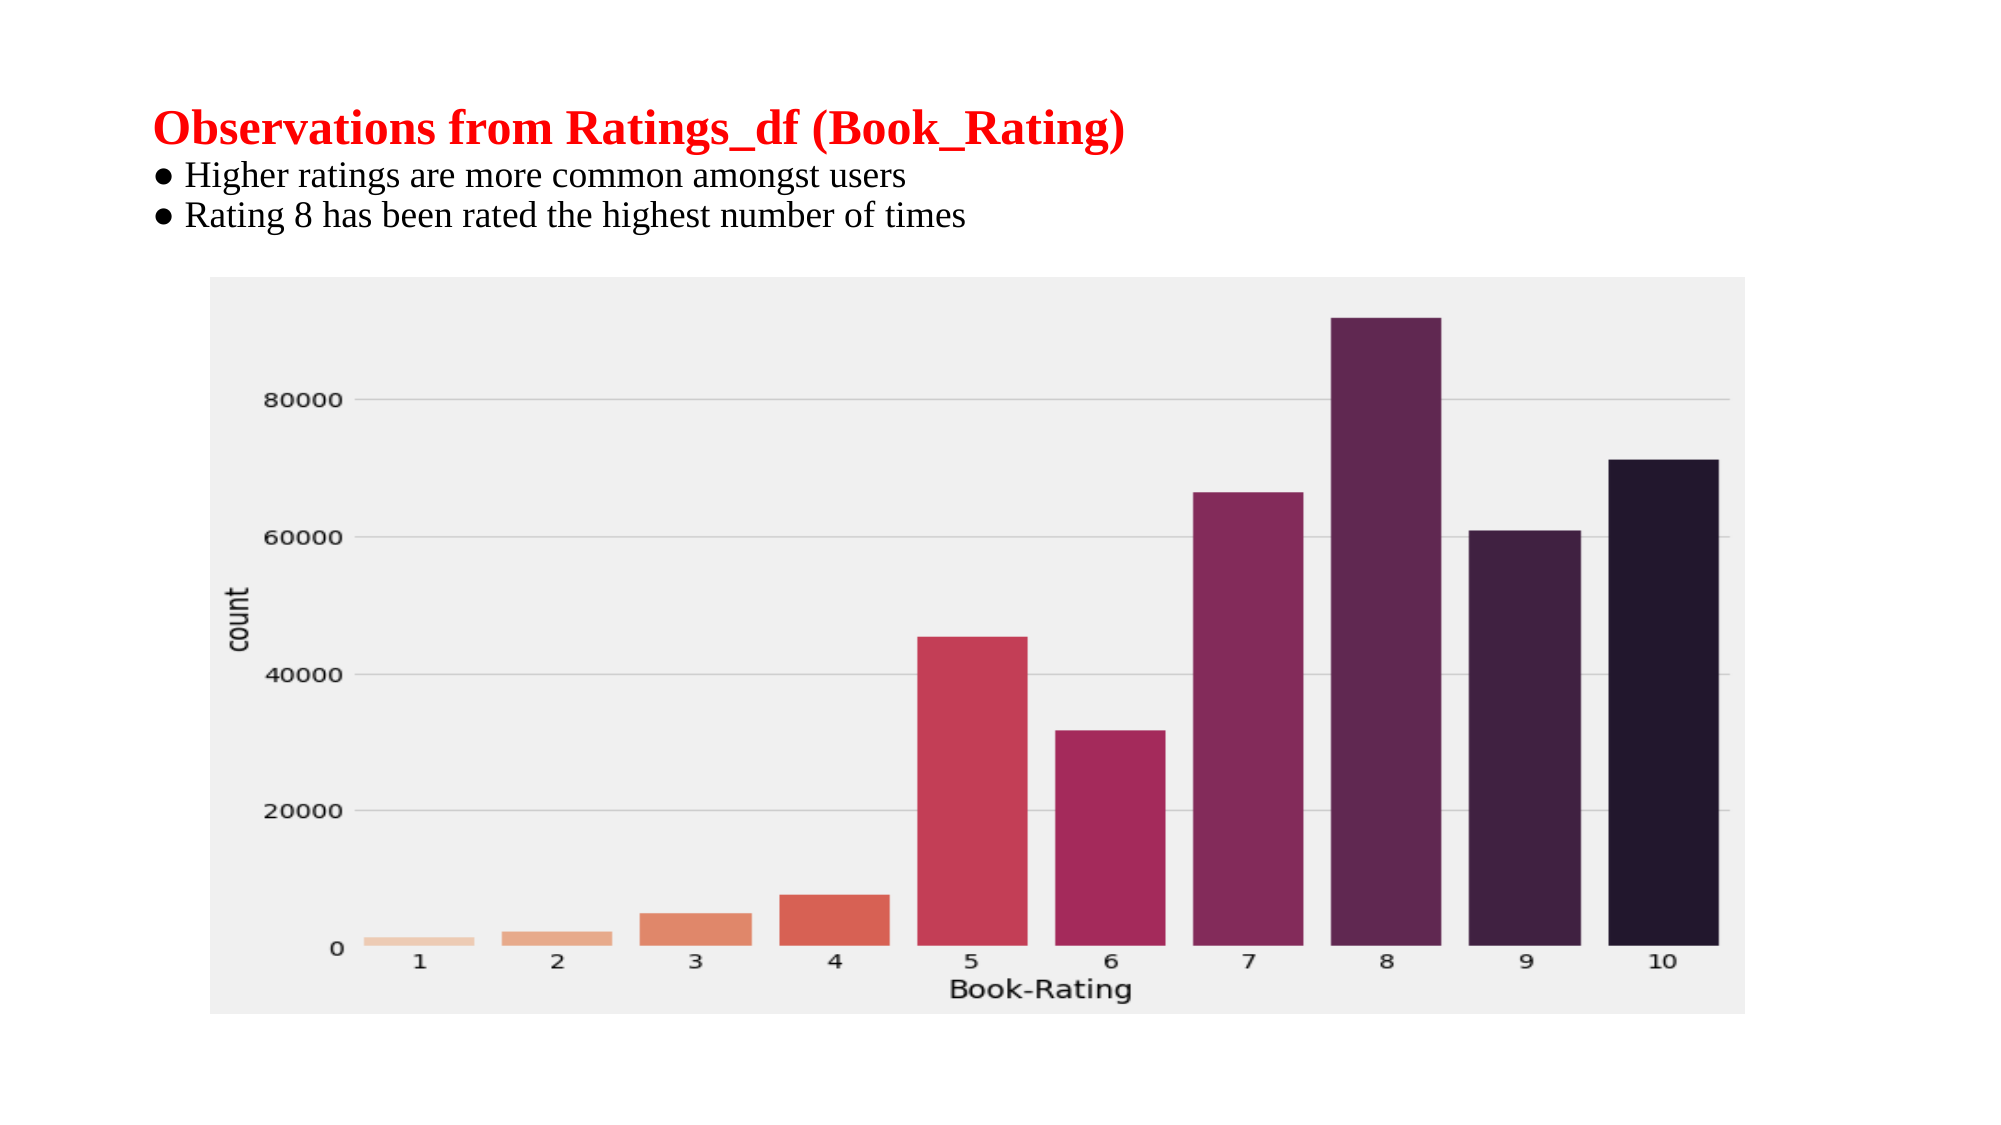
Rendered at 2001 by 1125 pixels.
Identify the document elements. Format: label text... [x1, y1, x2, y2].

title Observations from Ratings_df (Book_Rating) ● Higher ratings are more common amongst users ● Rating 8 has been rated the highest number of times [137, 59, 1863, 278]
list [210, 277, 1745, 1014]
